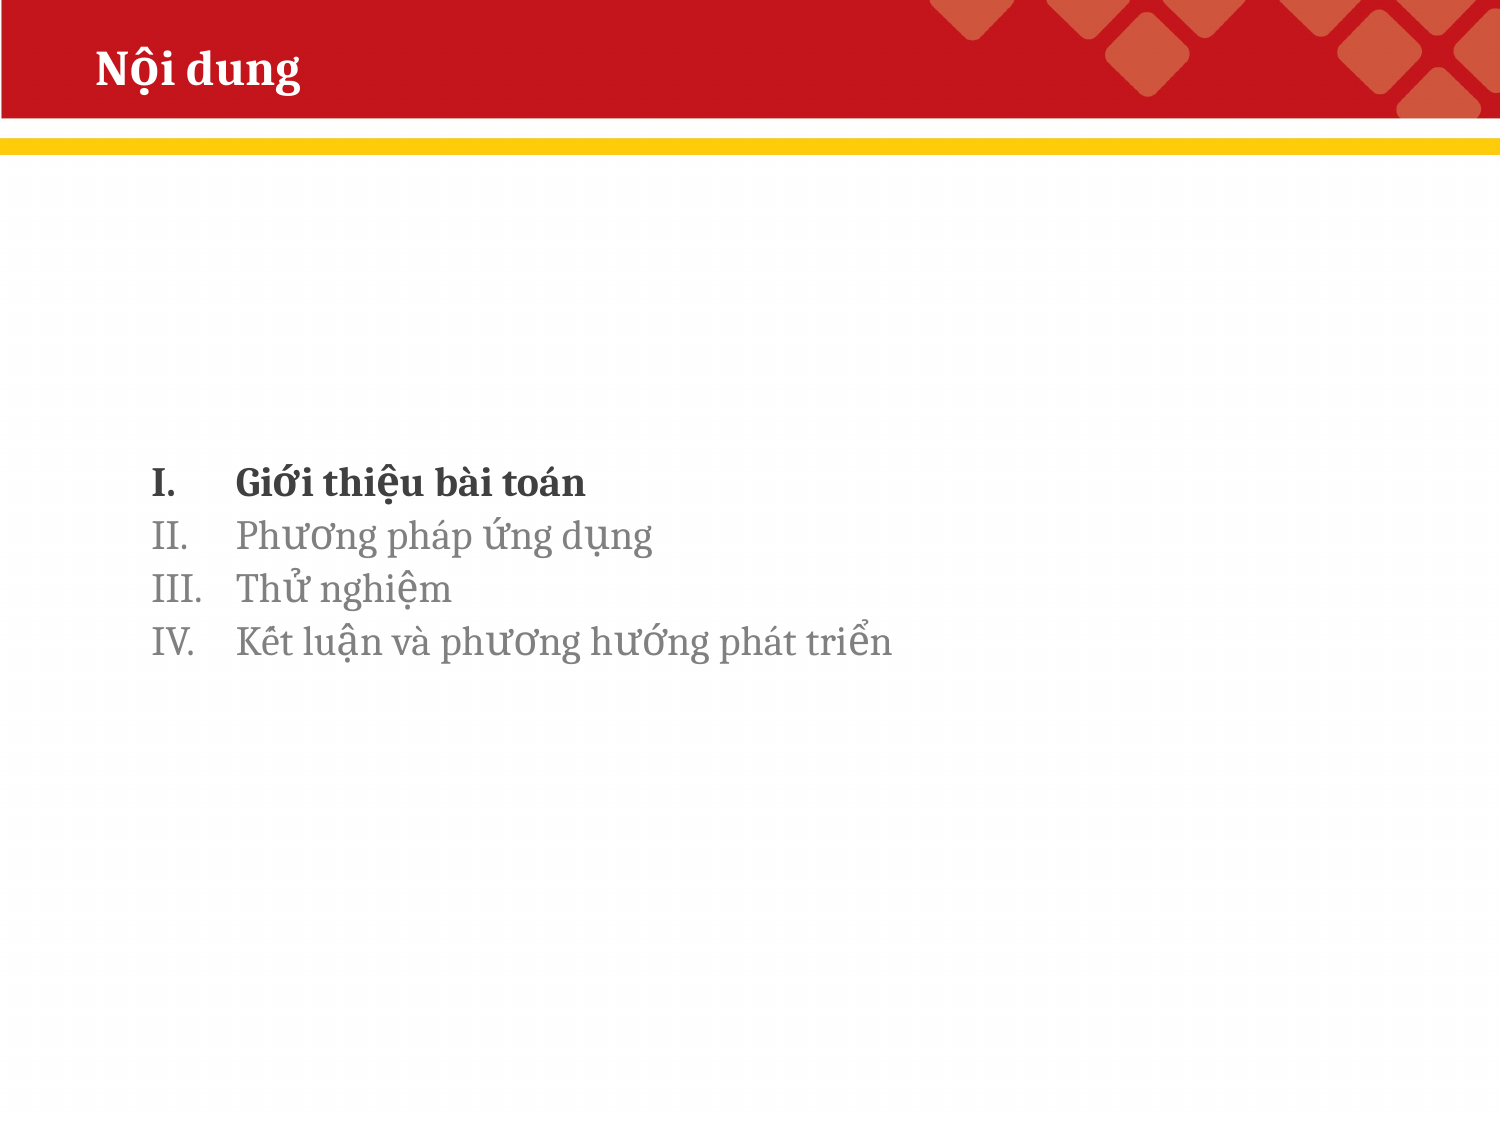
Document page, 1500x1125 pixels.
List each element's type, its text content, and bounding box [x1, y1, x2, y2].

list Giới thiệu bài toán Phương pháp ứng dụng Thử nghiệm Kết luận và phương hướng phát triển [80, 195, 1306, 929]
title Nội dung [80, 0, 1397, 140]
picture [0, 0, 1500, 1125]
